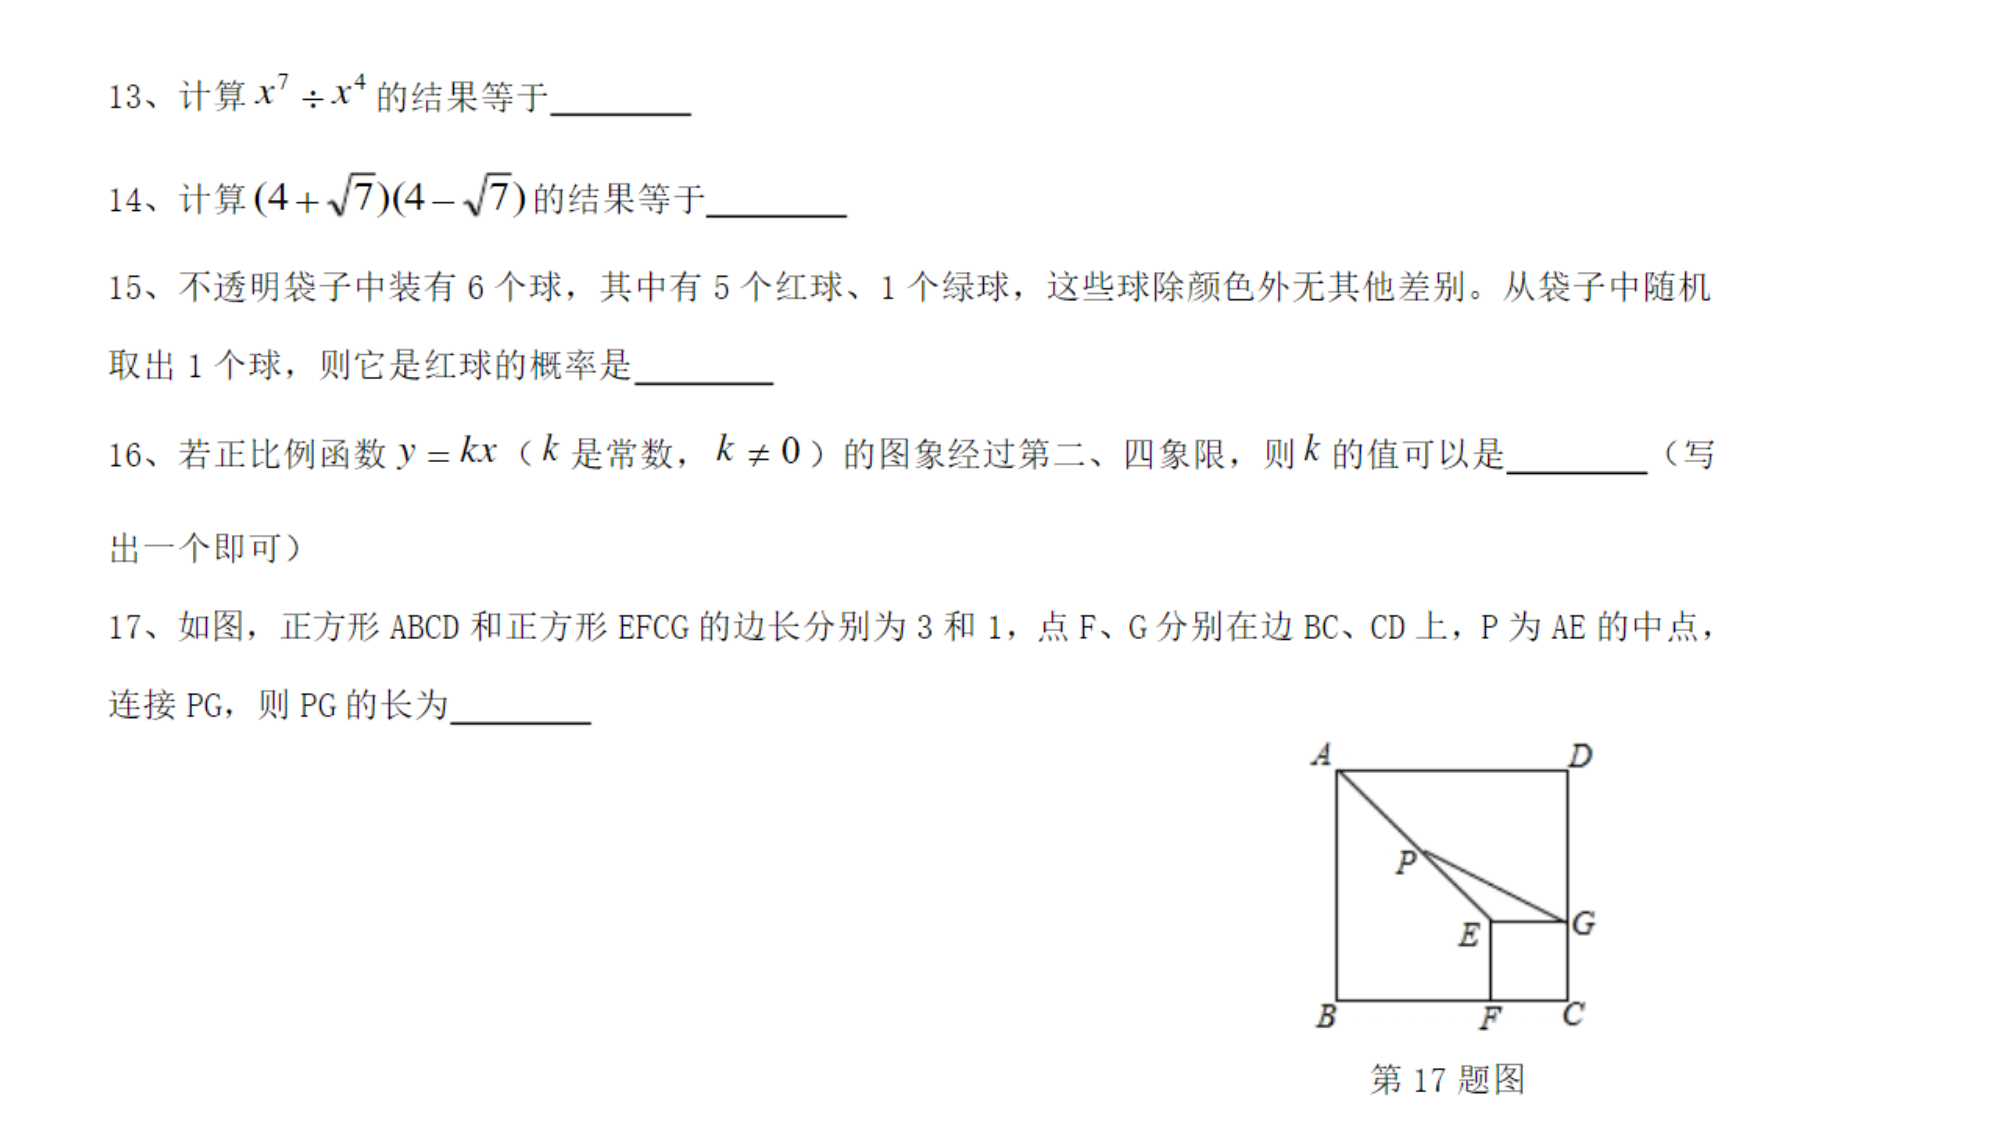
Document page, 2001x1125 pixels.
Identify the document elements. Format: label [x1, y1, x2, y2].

picture [95, 41, 1782, 1125]
